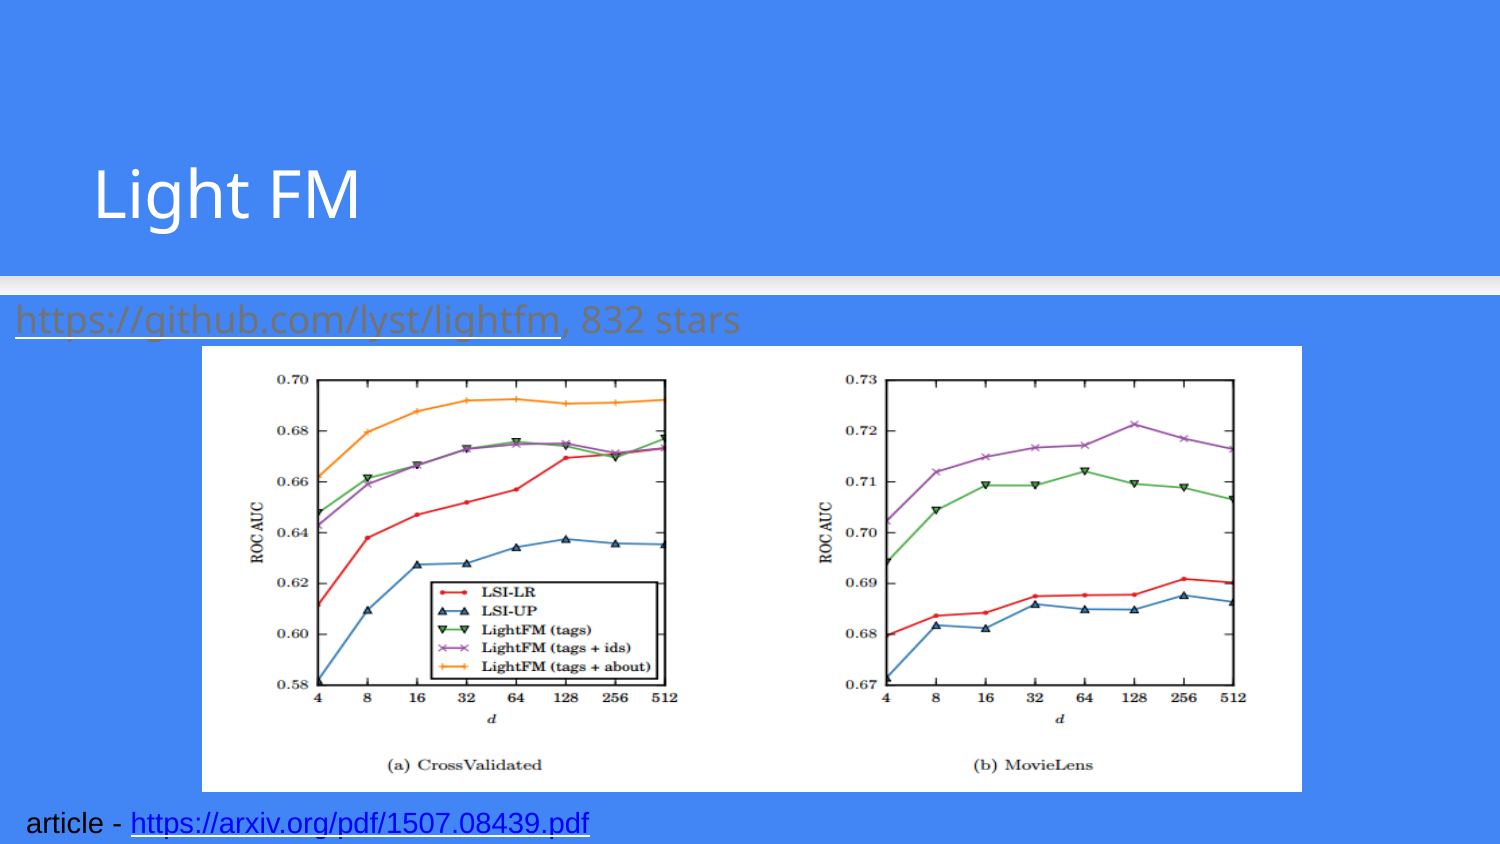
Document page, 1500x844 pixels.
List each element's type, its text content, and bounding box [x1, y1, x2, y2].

text_box article - https://arxiv.org/pdf/1507.08439.pdf [11, 814, 1046, 844]
picture [201, 346, 1302, 792]
text_box Light FM [77, 121, 1427, 247]
text_box https://github.com/lyst/lightfm, 832 stars [0, 280, 1349, 366]
